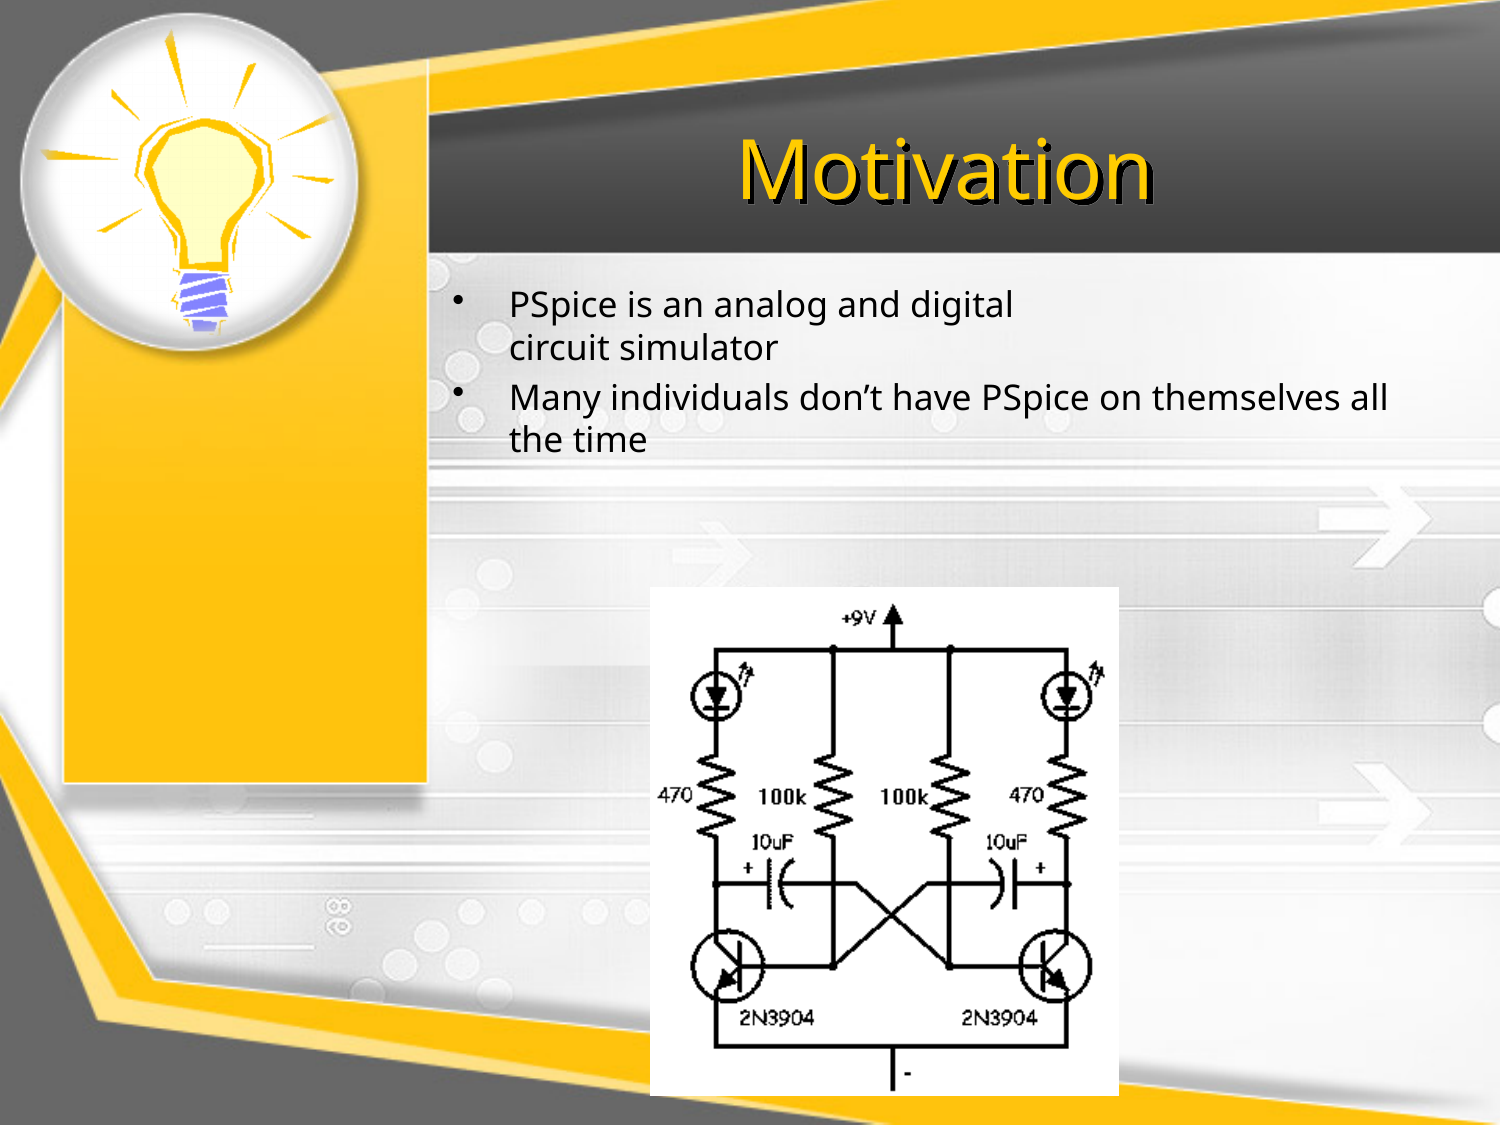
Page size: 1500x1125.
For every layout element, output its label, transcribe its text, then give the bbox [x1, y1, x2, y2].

title Motivation [437, 99, 1426, 233]
picture [0, 0, 1500, 1125]
list PSpice is an analog and digital circuit simulator Many individuals don’t have PSpice on themselves all the time [437, 274, 1426, 1006]
